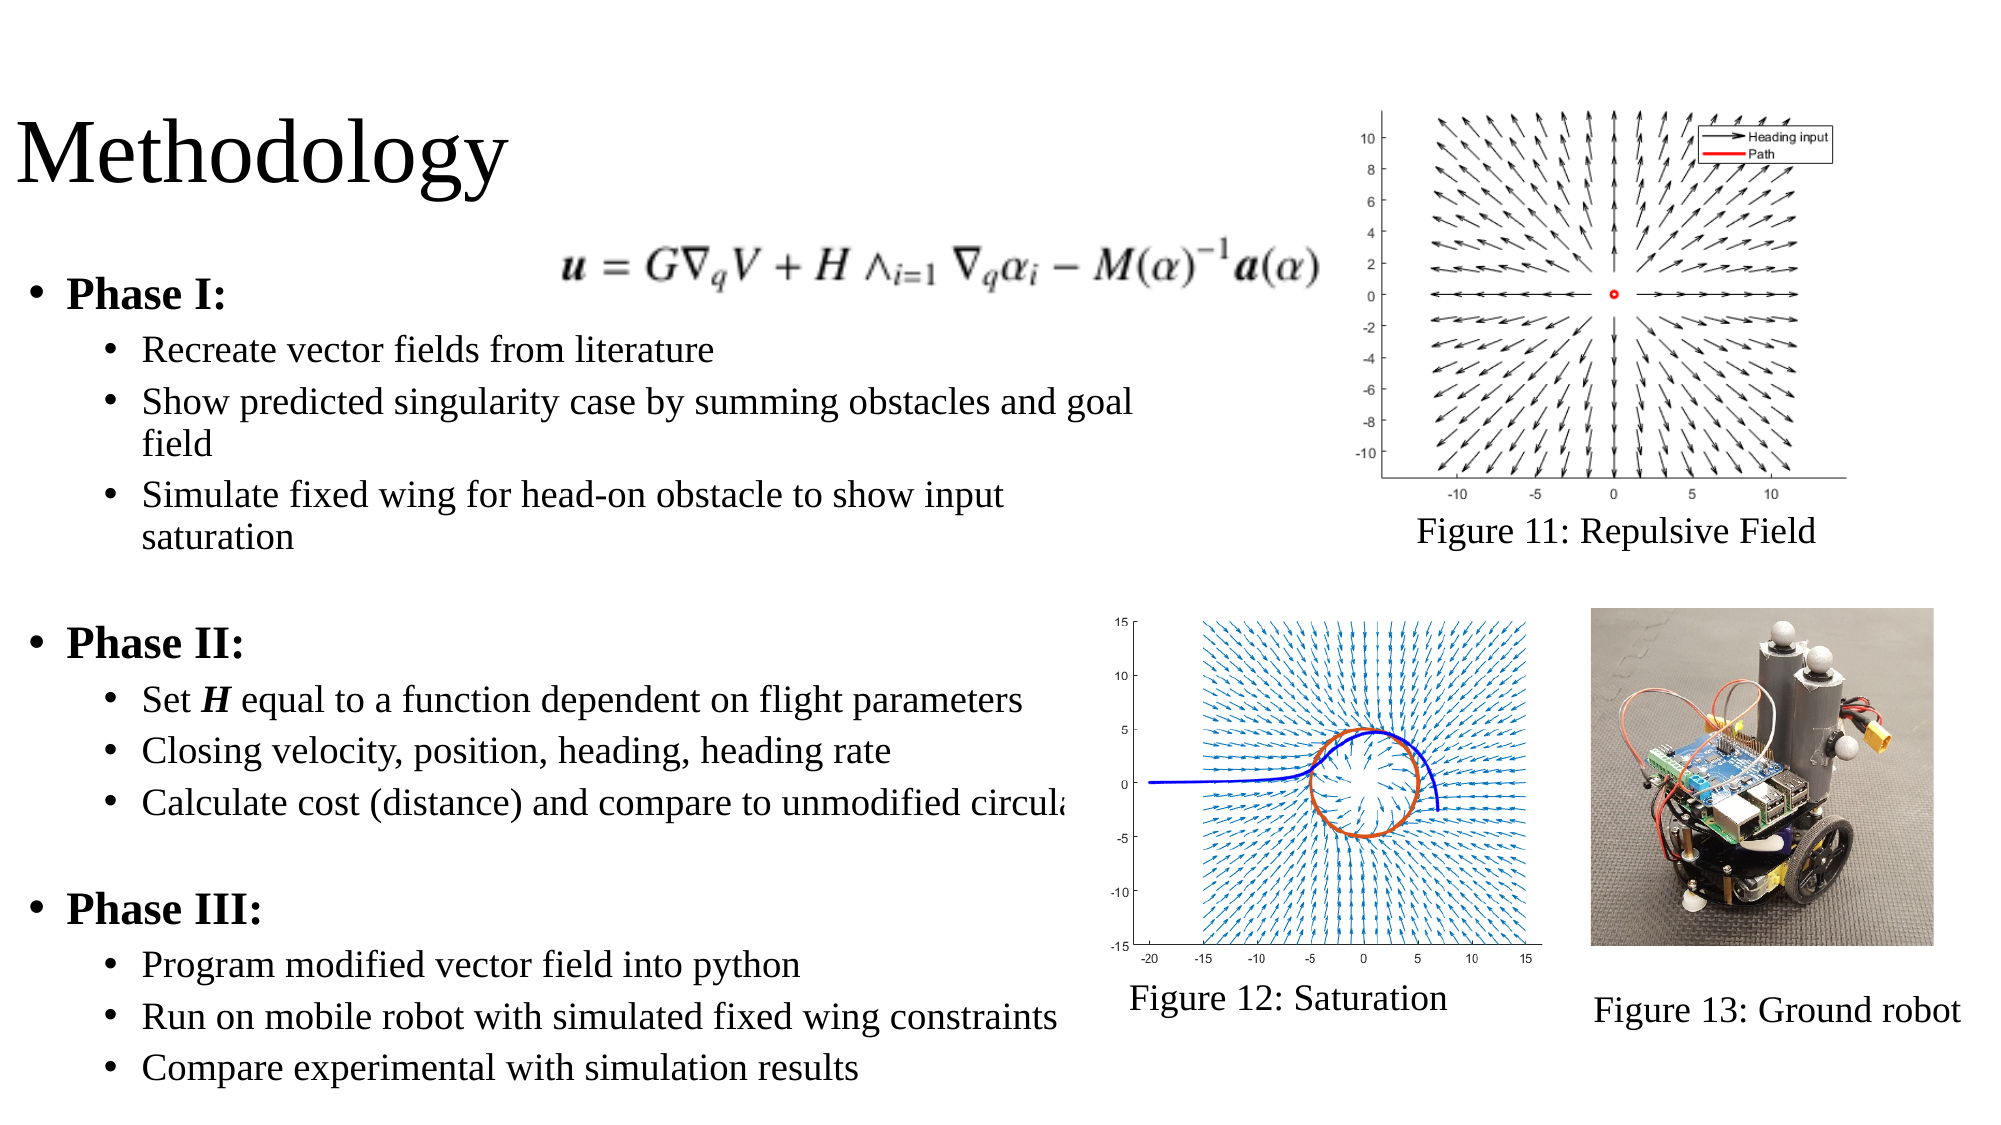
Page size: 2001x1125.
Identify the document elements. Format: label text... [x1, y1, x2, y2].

text_box Phase I: Recreate vector fields from literature Show predicted singularity case by summing obstacles and goal field Simulate fixed wing for head-on obstacle to show input saturation Phase II: Set H equal to a function dependent on flight parameters Closing velocity, position, heading, heading rate Calculate cost (distance) and compare to unmodified circulation Phase III: Program modified vector field into python Run on mobile robot with simulated fixed wing constraints Compare experimental with simulation results [0, 261, 1159, 1107]
text_box Figure 13: Ground robot [1578, 977, 2000, 1037]
text_box Figure 11: Repulsive Field [1401, 498, 2000, 559]
text_box Figure 12: Saturation [1113, 965, 1712, 1025]
picture [1064, 608, 1934, 969]
title Methodology [0, 44, 1725, 261]
picture [534, 77, 1904, 528]
